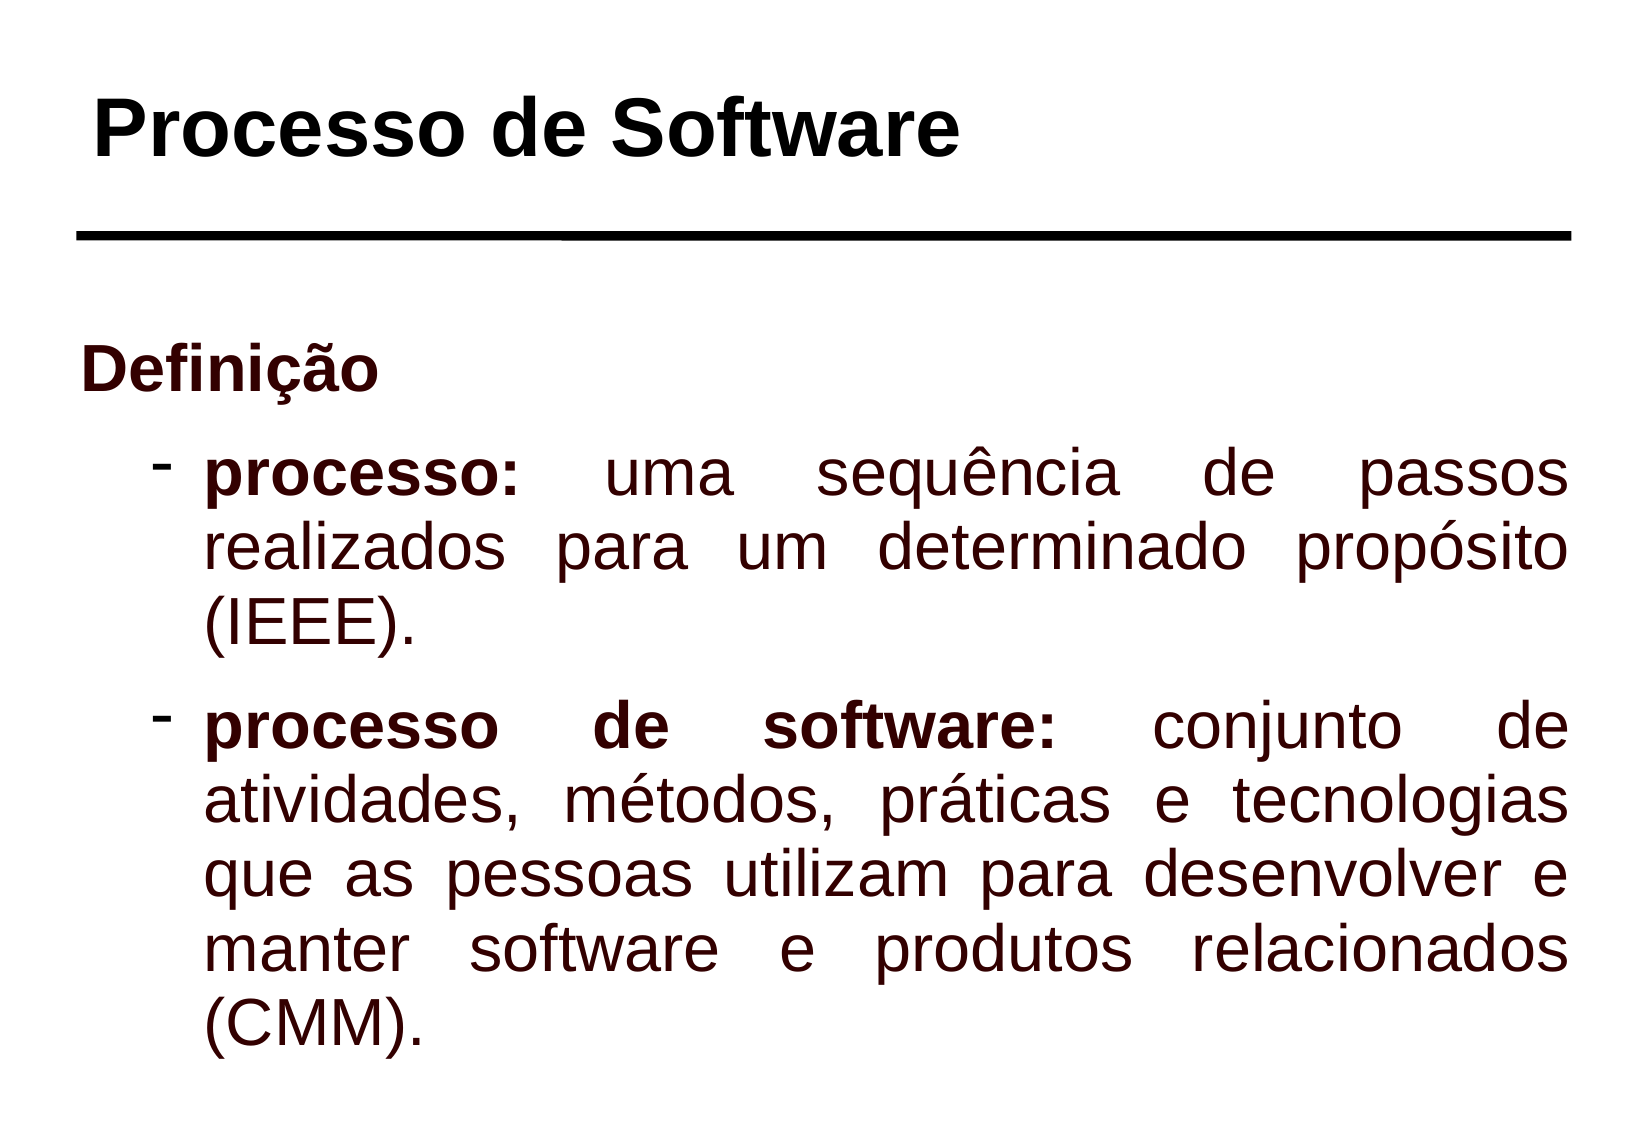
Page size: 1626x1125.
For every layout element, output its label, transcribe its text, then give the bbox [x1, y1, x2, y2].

text_box Definição processo: uma sequência de passos realizados para um determinado propósito (IEEE). processo de software: conjunto de atividades, métodos, práticas e tecnologias que as pessoas utilizam para desenvolver e manter software e produtos relacionados (CMM). [47, 181, 1586, 1043]
text_box Processo de Software [92, 26, 1625, 215]
